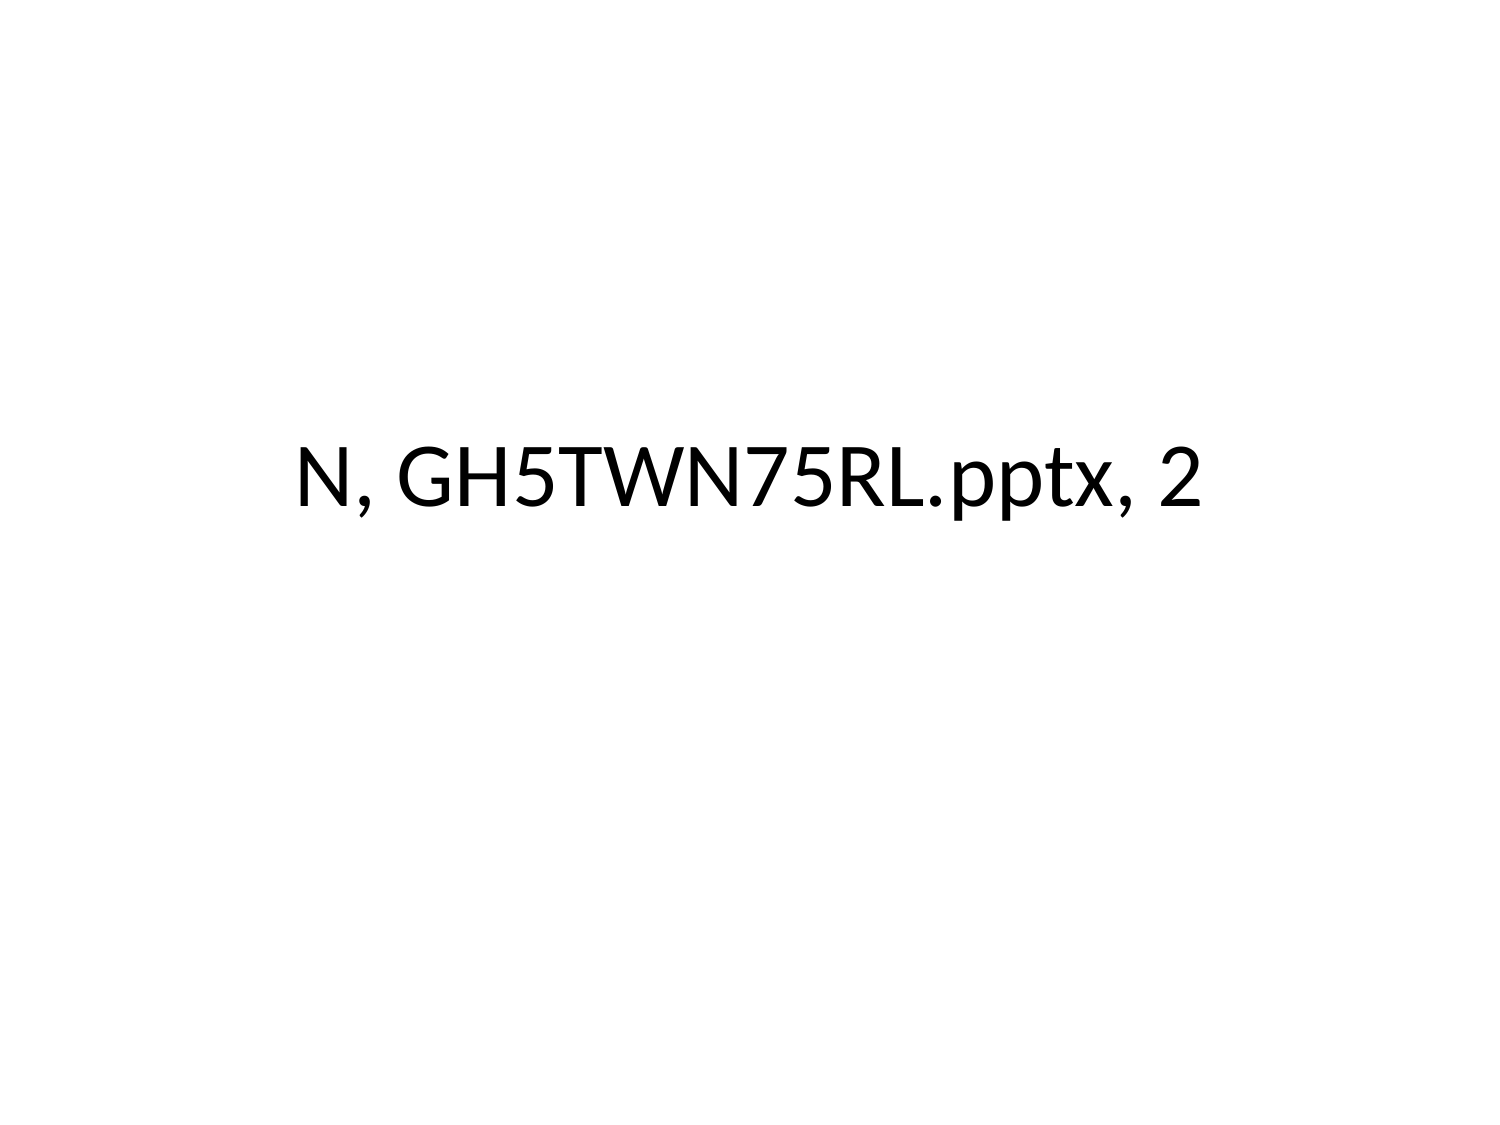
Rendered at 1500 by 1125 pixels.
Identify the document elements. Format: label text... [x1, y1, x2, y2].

title N, GH5TWN75RL.pptx, 2 [112, 349, 1388, 591]
